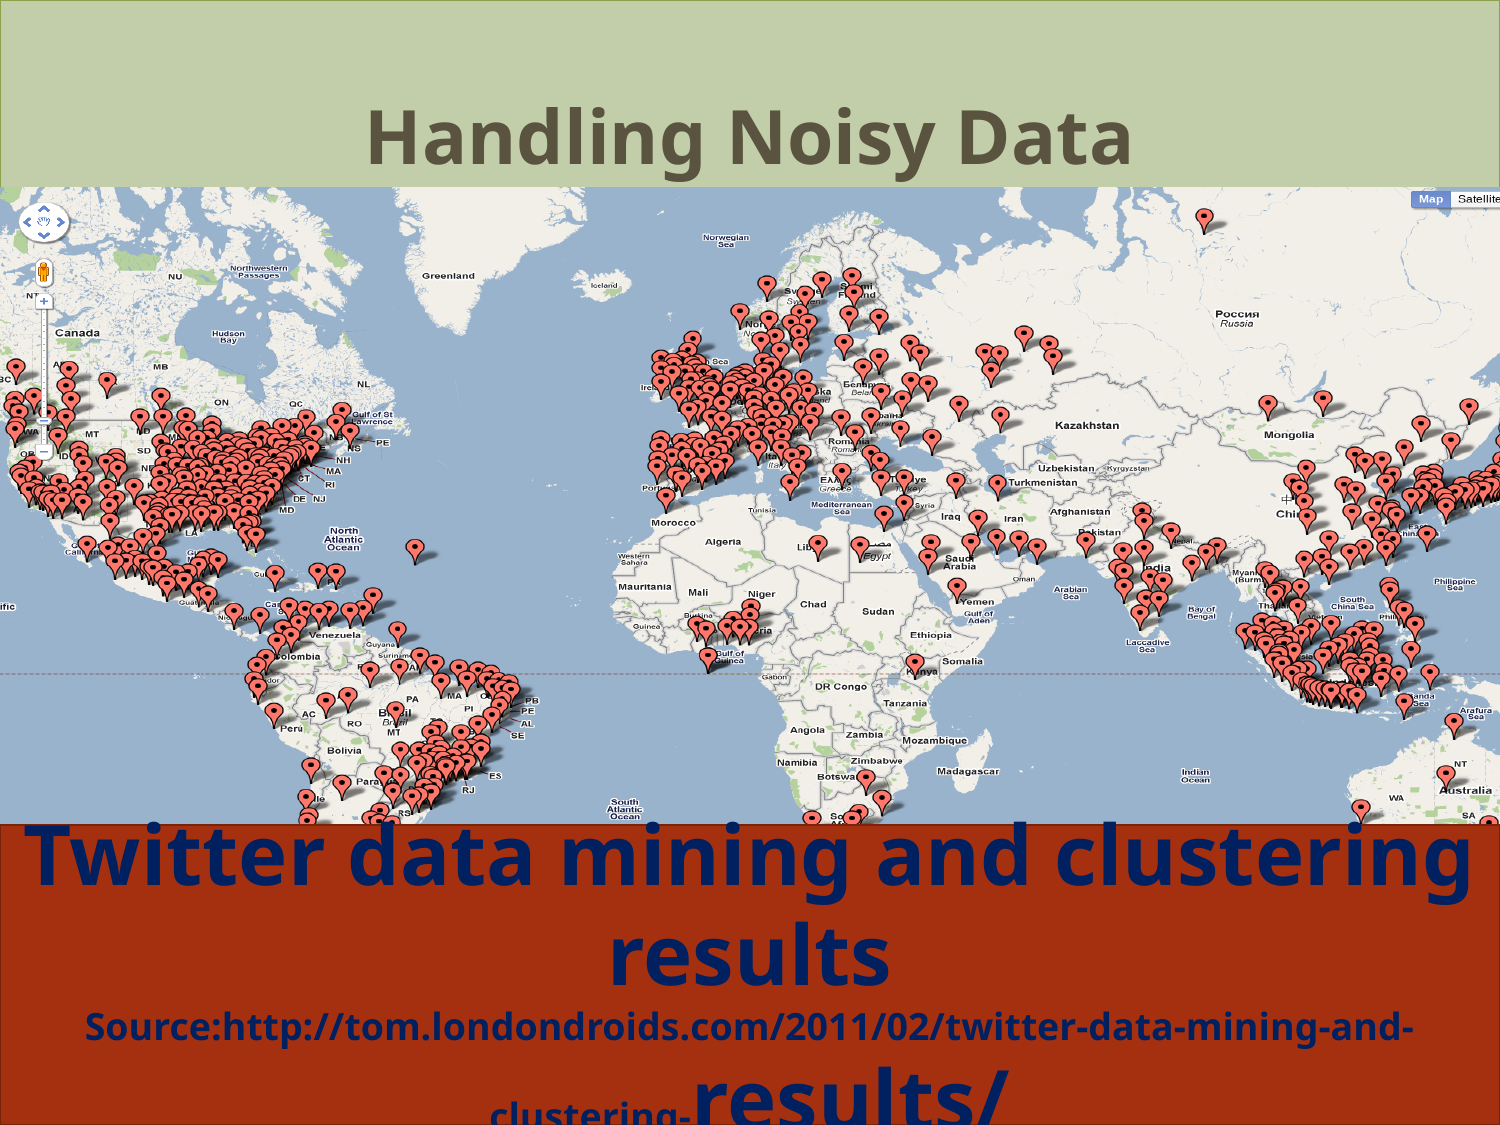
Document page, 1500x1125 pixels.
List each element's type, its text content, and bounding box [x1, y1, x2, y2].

picture [0, 187, 1500, 888]
text_box Twitter data mining and clustering results Source:http://tom.londondroids.com/2011/02/twitter-data-mining-and-clustering-results/ [0, 894, 1500, 1125]
text_box Handling Noisy Data [0, 0, 1500, 187]
